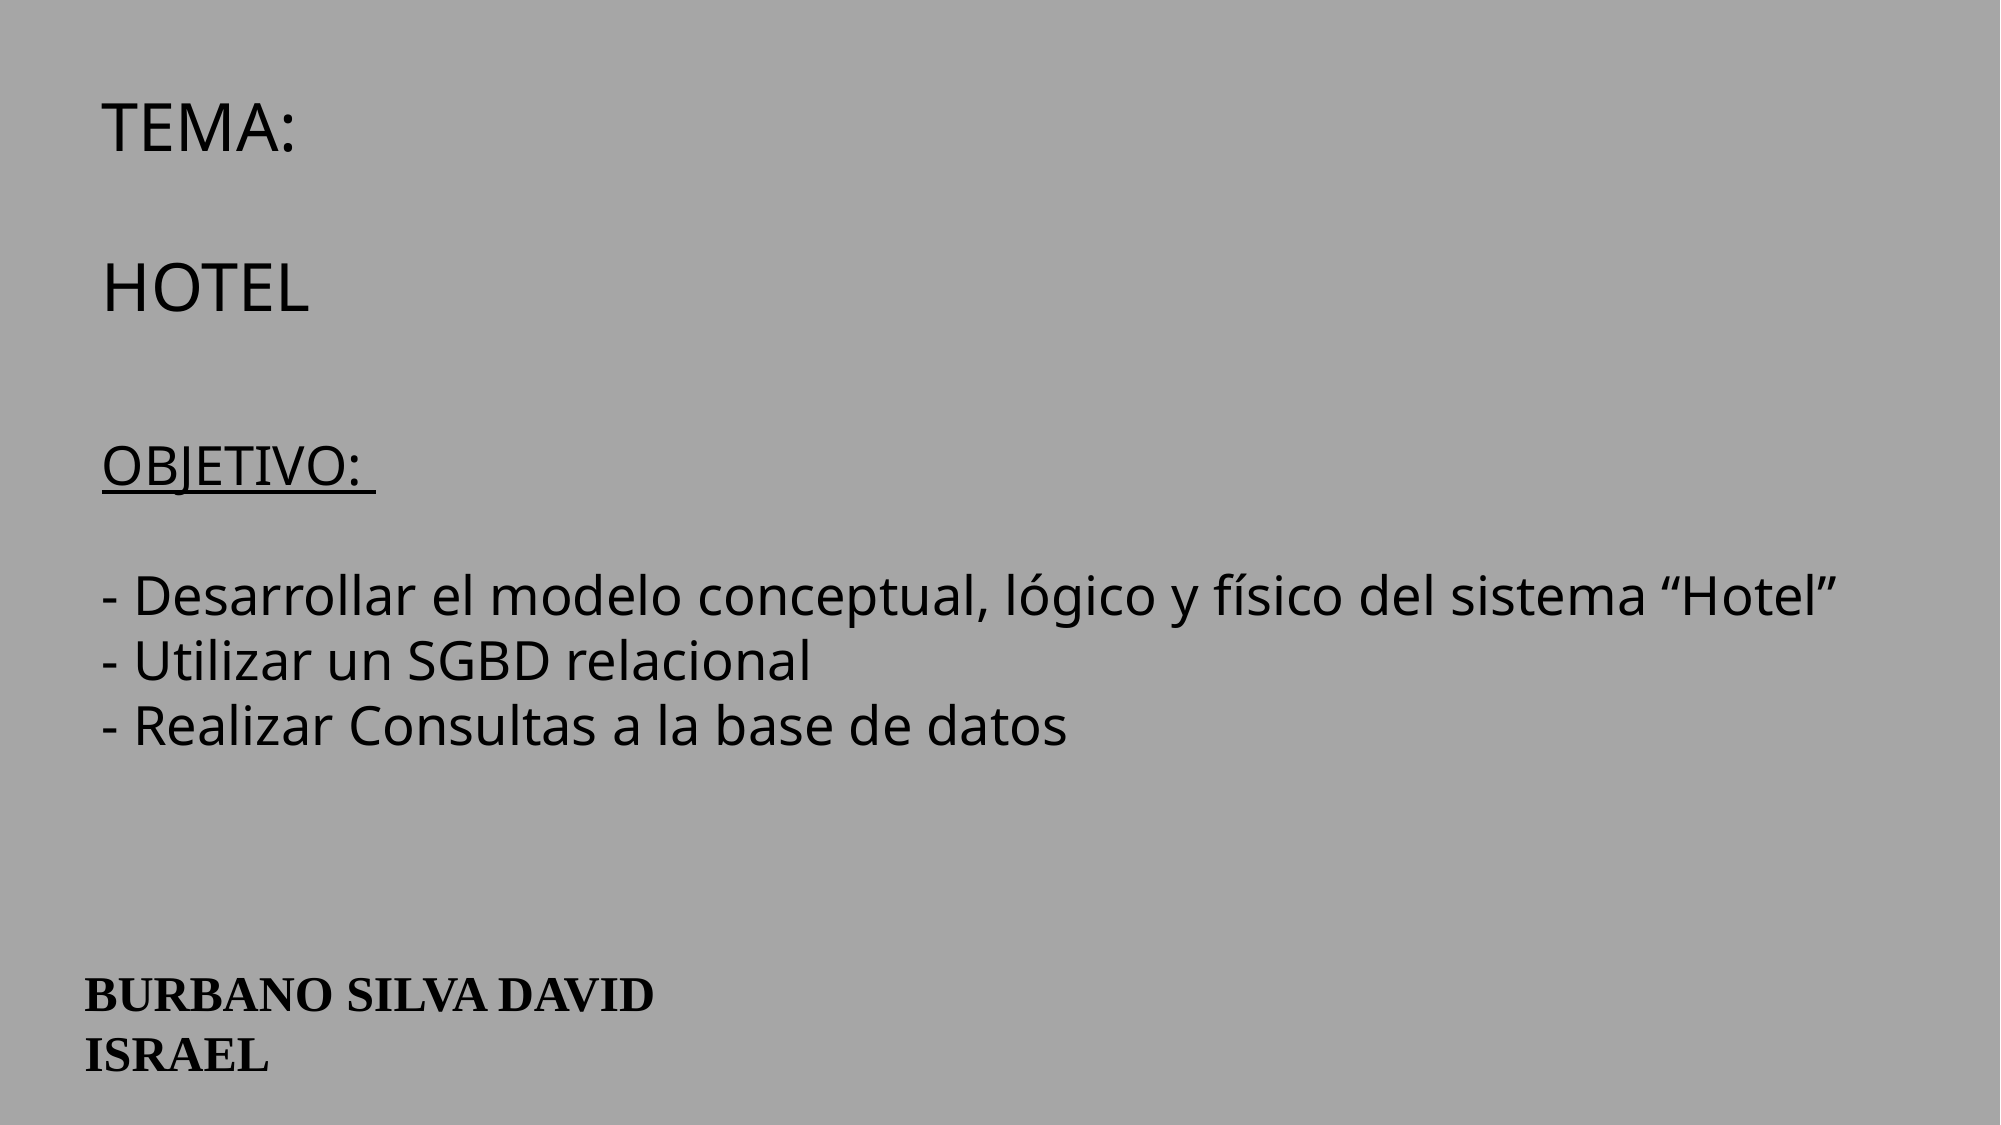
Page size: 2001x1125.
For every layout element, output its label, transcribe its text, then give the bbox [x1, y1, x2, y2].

text_box BURBANO SILVA DAVID ISRAEL [69, 953, 734, 1089]
text_box TEMA: HOTEL [86, 77, 1583, 333]
text_box OBJETIVO: - Desarrollar el modelo conceptual, lógico y físico del sistema “Hotel” - Utilizar un SGBD relacional - Realizar Consultas a la base de datos [86, 424, 1872, 764]
